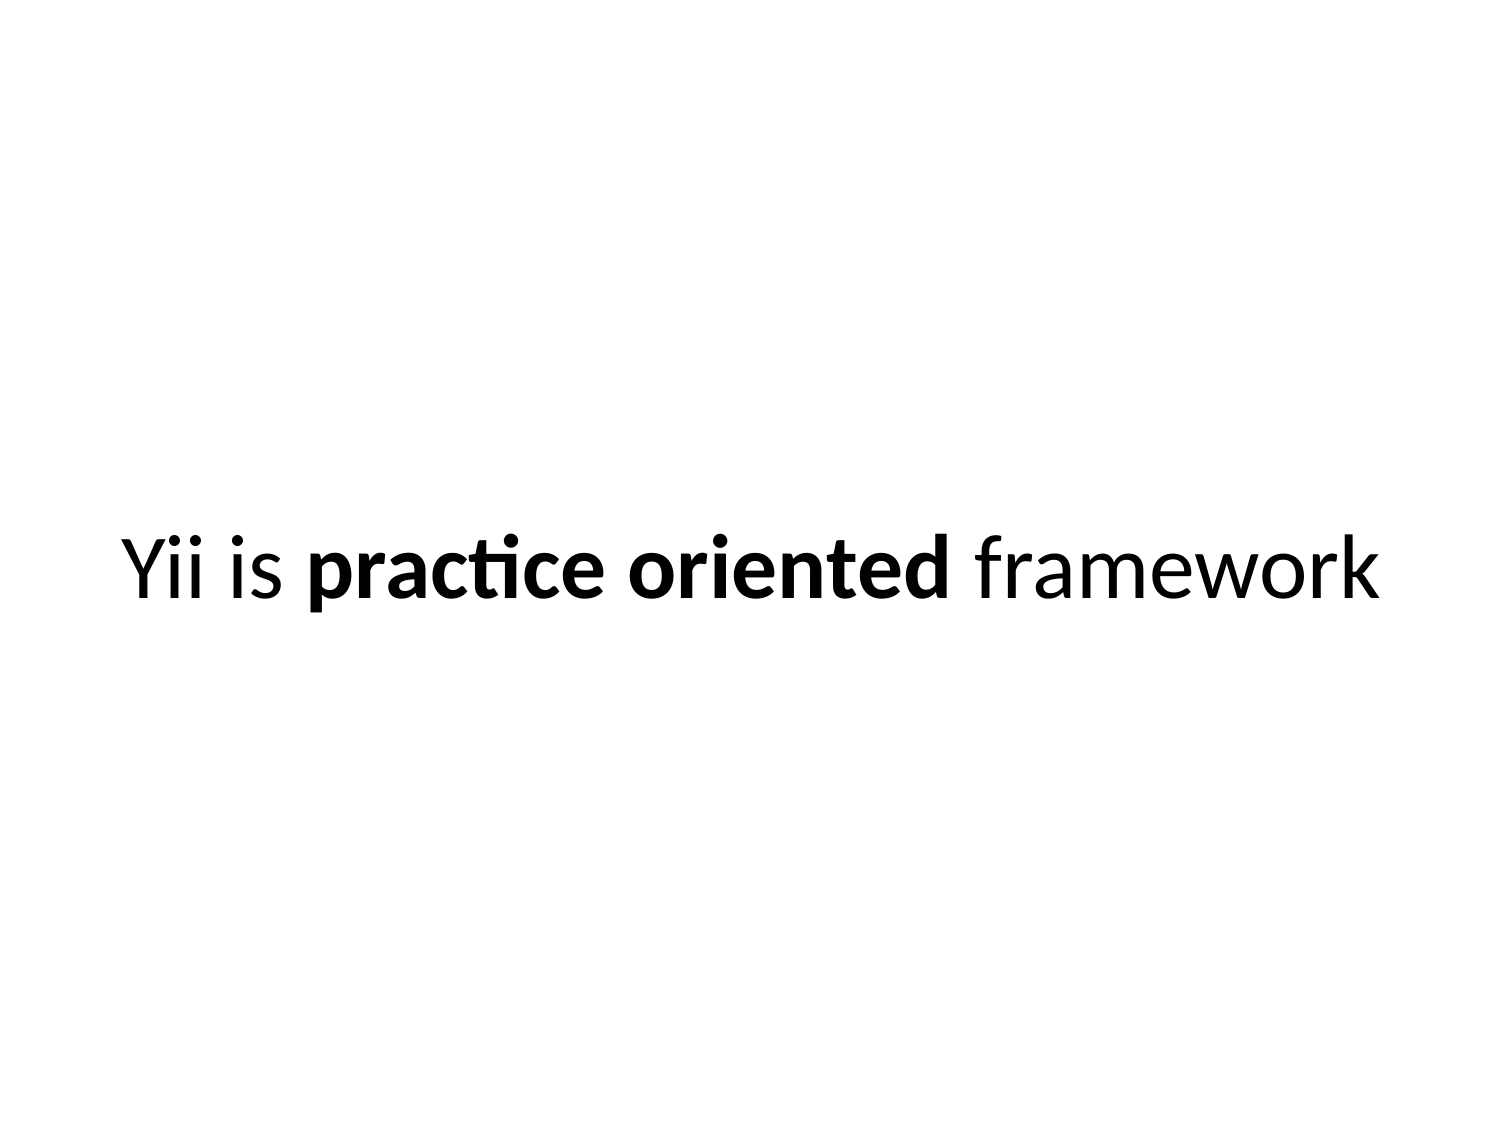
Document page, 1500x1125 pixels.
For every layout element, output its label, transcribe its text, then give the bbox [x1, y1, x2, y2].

title Yii is practice oriented framework [76, 468, 1427, 656]
